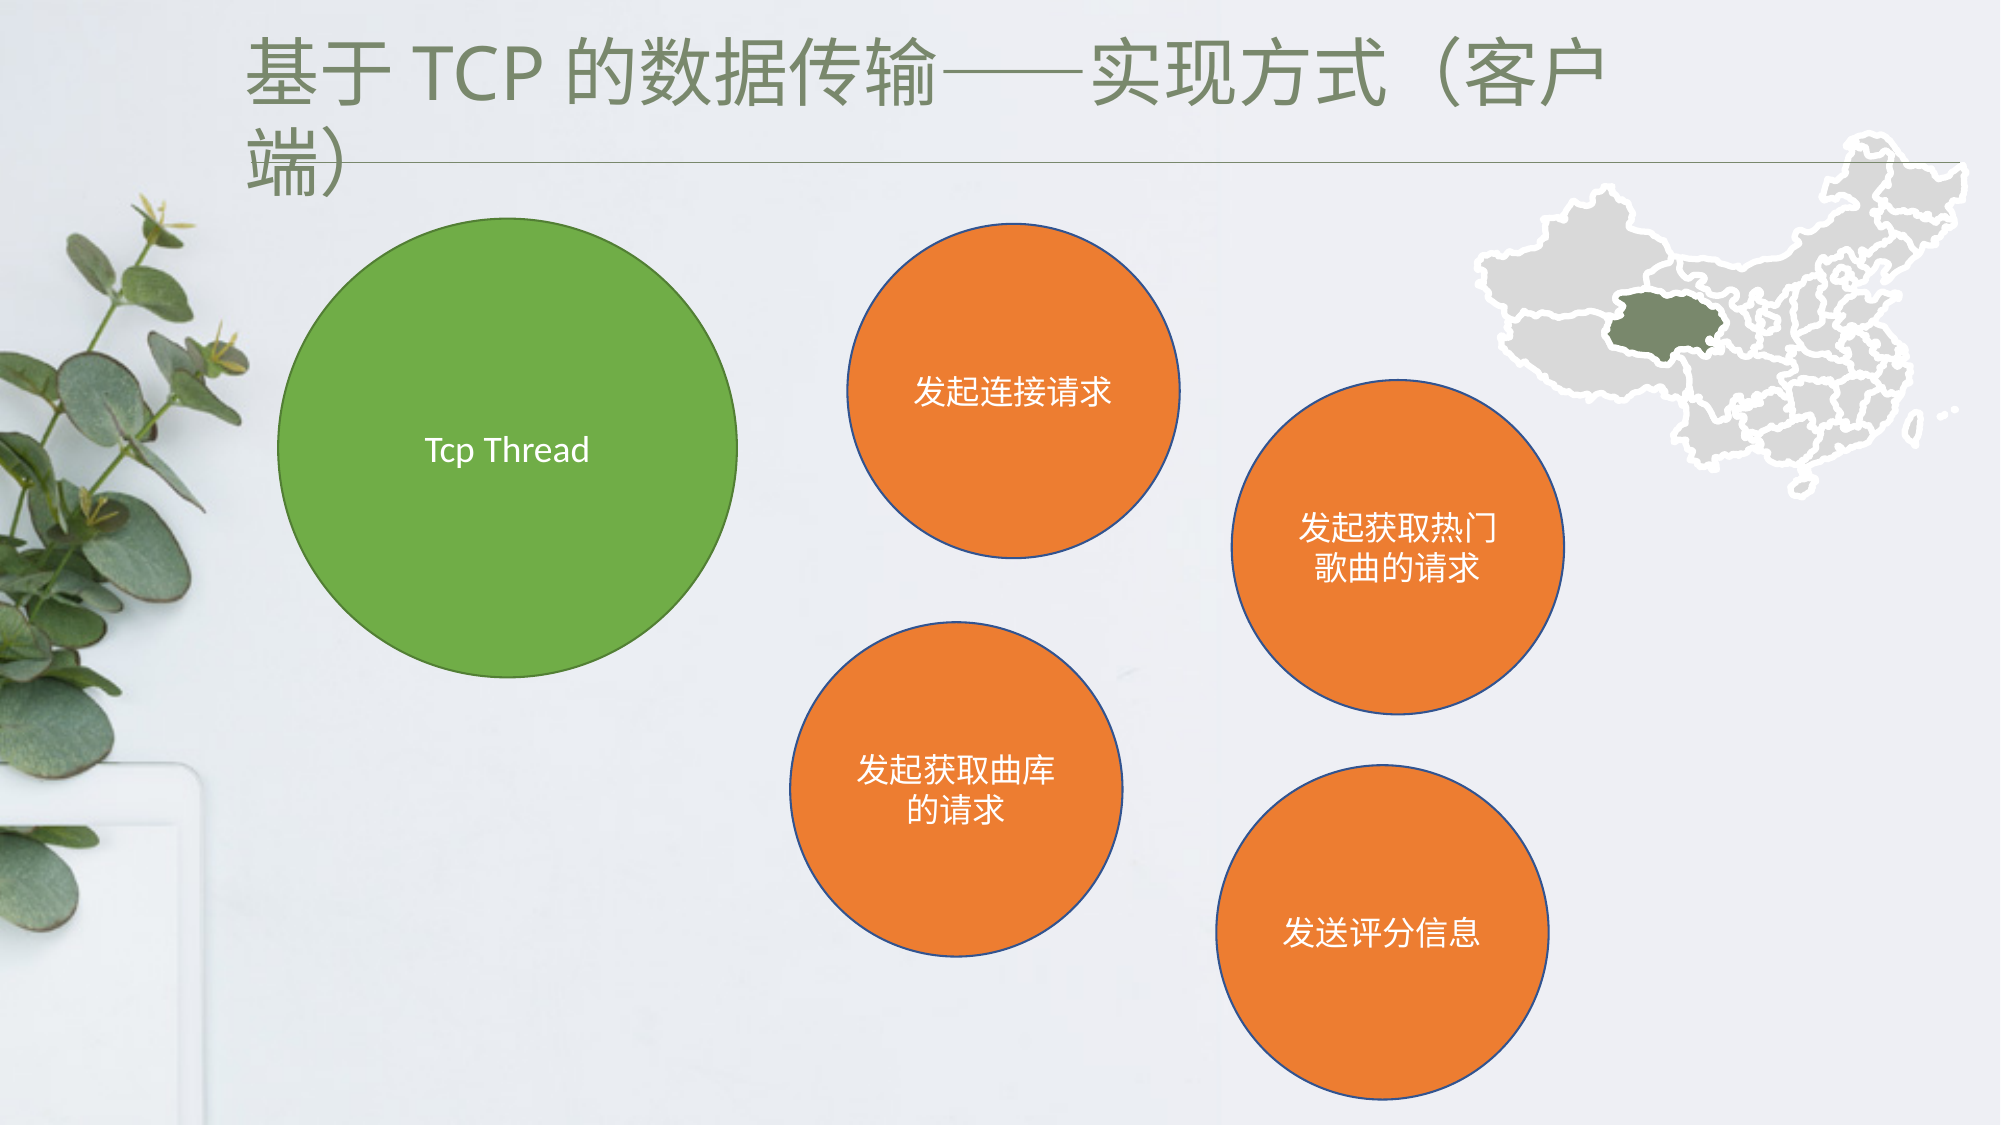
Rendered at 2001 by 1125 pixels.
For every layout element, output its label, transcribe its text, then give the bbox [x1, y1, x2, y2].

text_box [229, 44, 1713, 212]
text_box 发送评分信息 [1215, 764, 1550, 1101]
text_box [1475, 132, 1967, 498]
text_box 发起获取热门歌曲的请求 [1230, 378, 1566, 716]
text_box Tcp Thread [277, 217, 738, 679]
text_box 发起连接请求 [846, 222, 1181, 560]
text_box 发起获取曲库的请求 [789, 621, 1124, 958]
picture [0, 0, 2001, 1125]
